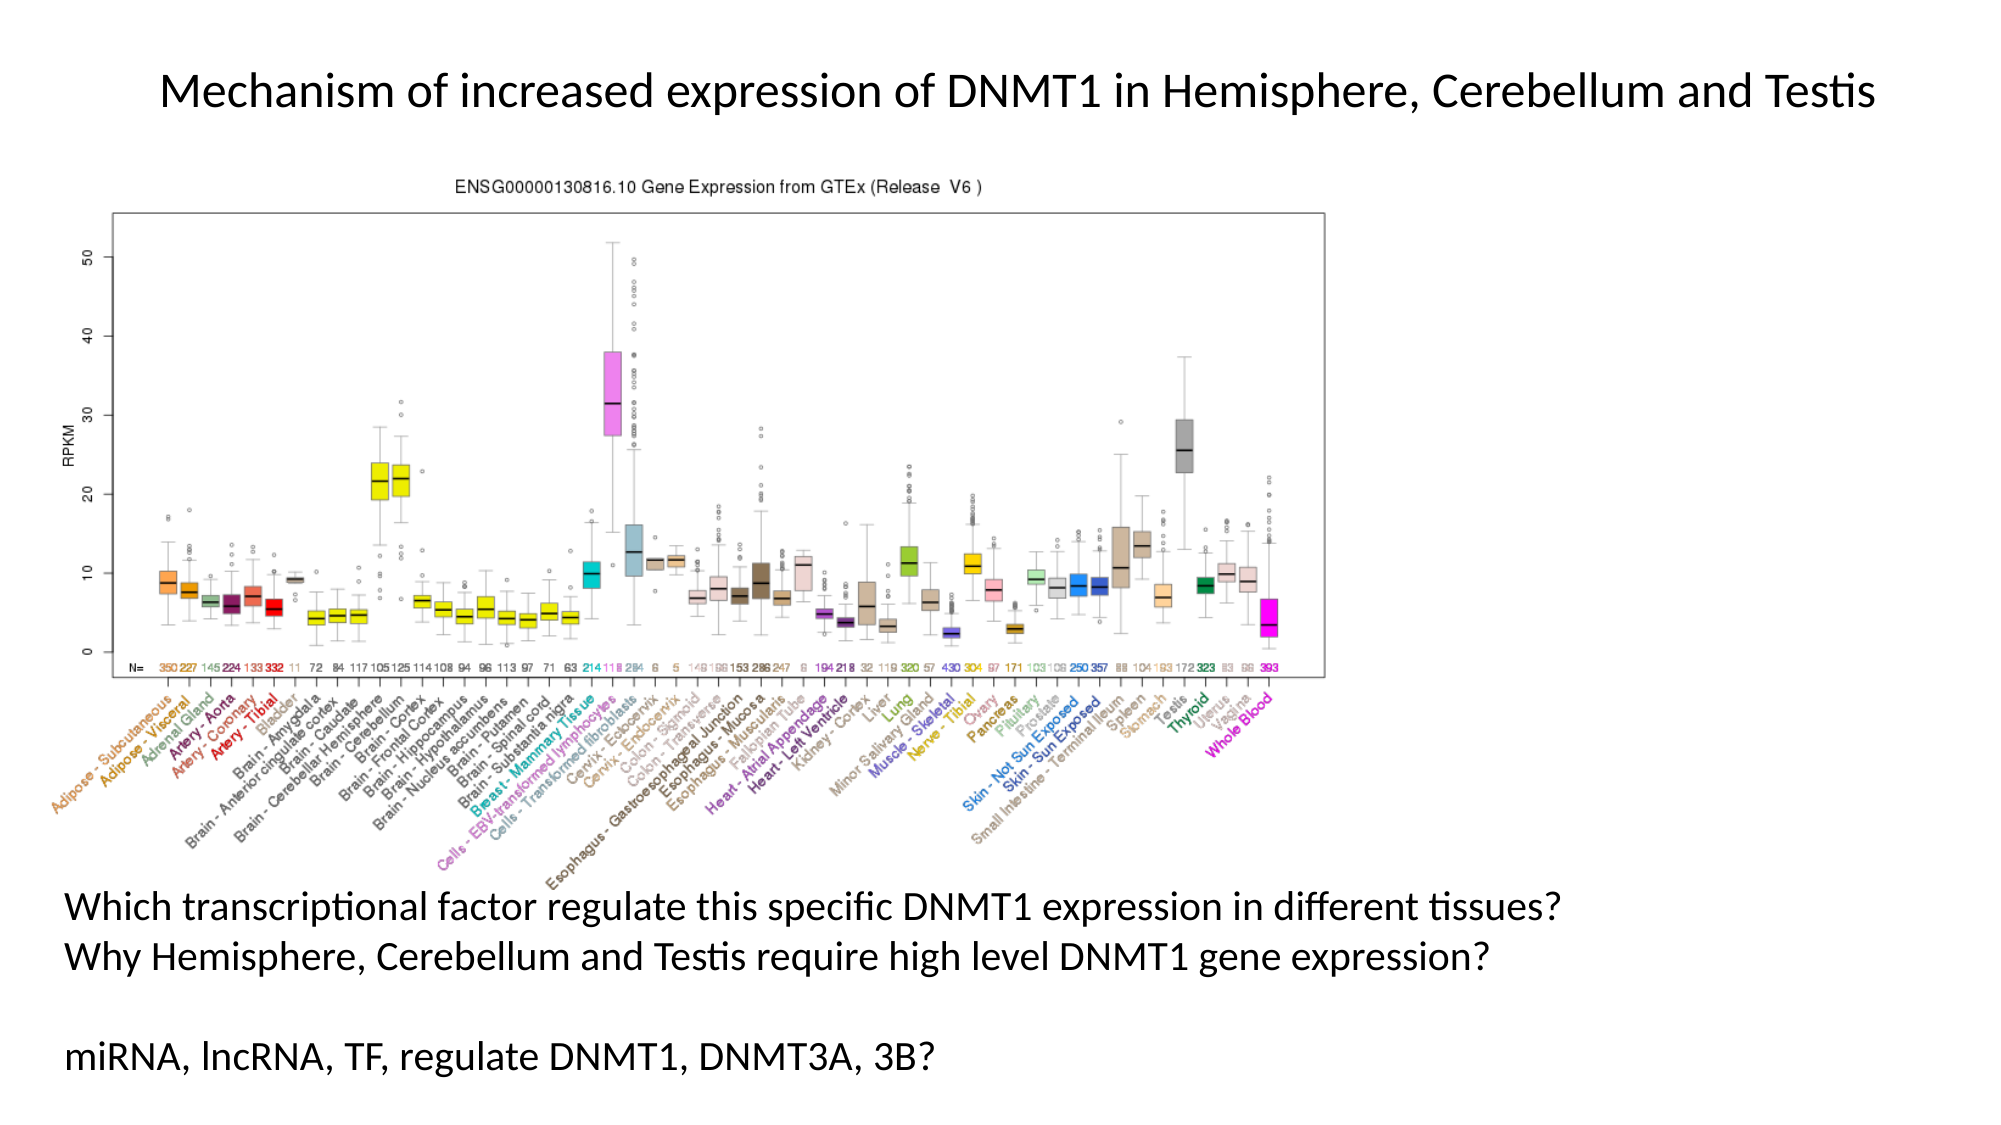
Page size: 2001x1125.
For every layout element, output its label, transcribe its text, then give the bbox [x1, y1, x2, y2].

text_box Which transcriptional factor regulate this specific DNMT1 expression in different tissues? Why Hemisphere, Cerebellum and Testis require high level DNMT1 gene expression? miRNA, lncRNA, TF, regulate DNMT1, DNMT3A, 3B? [49, 871, 1579, 1087]
picture [40, 159, 1344, 890]
text_box Mechanism of increased expression of DNMT1 in Hemisphere, Cerebellum and Testis [144, 50, 1904, 126]
